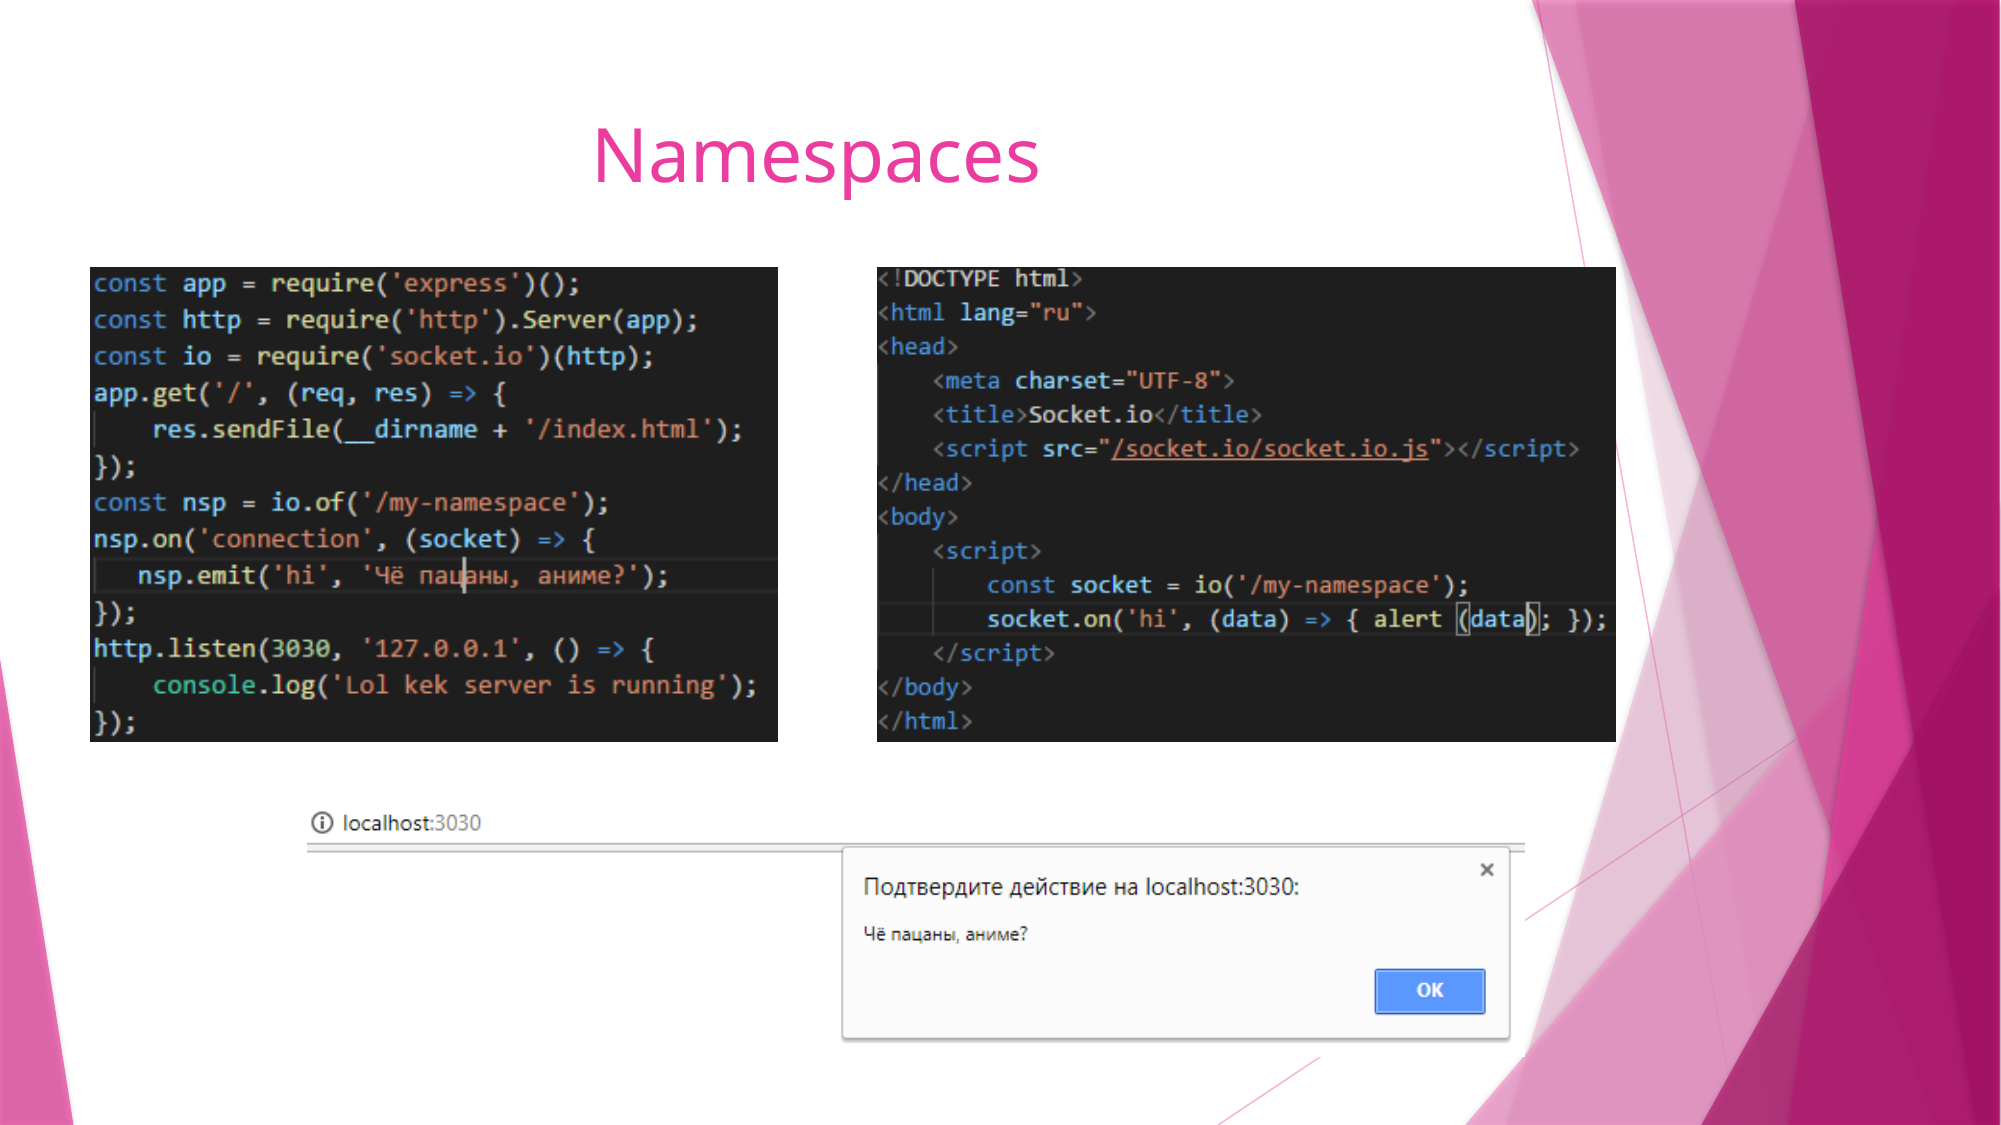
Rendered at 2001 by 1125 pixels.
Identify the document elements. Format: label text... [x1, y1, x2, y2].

picture [89, 266, 779, 743]
picture [307, 804, 1526, 1057]
picture [877, 266, 1616, 743]
title Namespaces [111, 99, 1522, 317]
